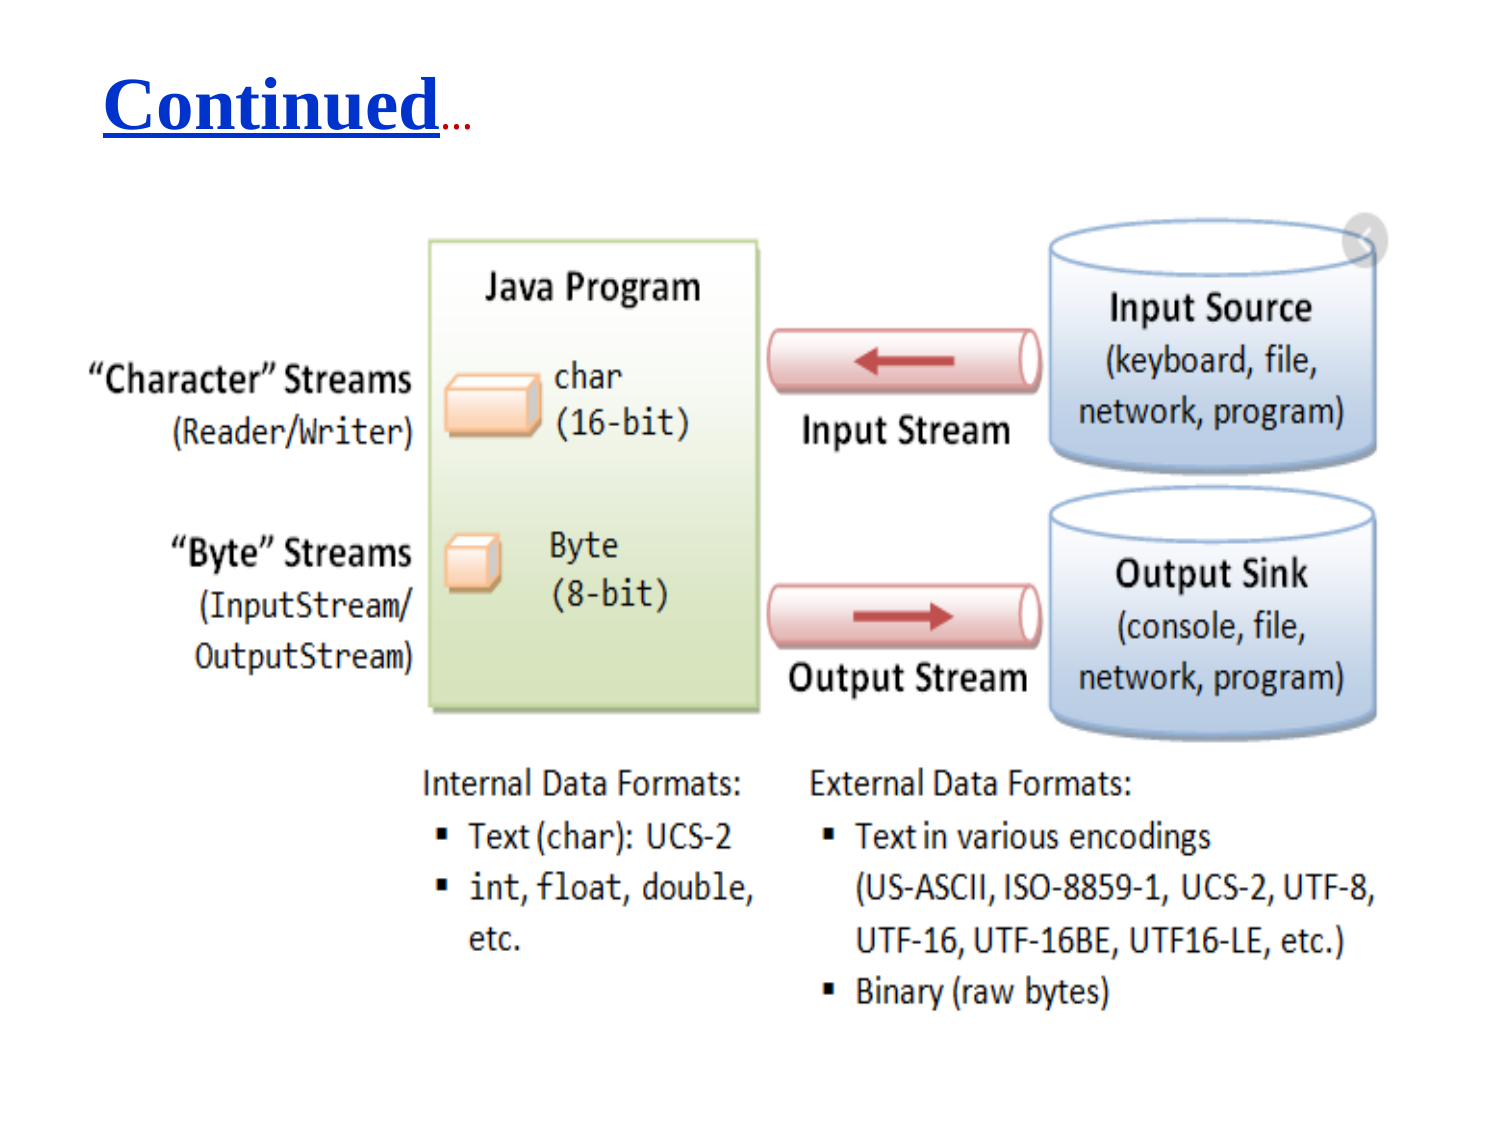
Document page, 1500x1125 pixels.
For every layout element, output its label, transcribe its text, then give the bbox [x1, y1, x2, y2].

title Continued… [87, 37, 1257, 161]
picture [84, 204, 1404, 1026]
